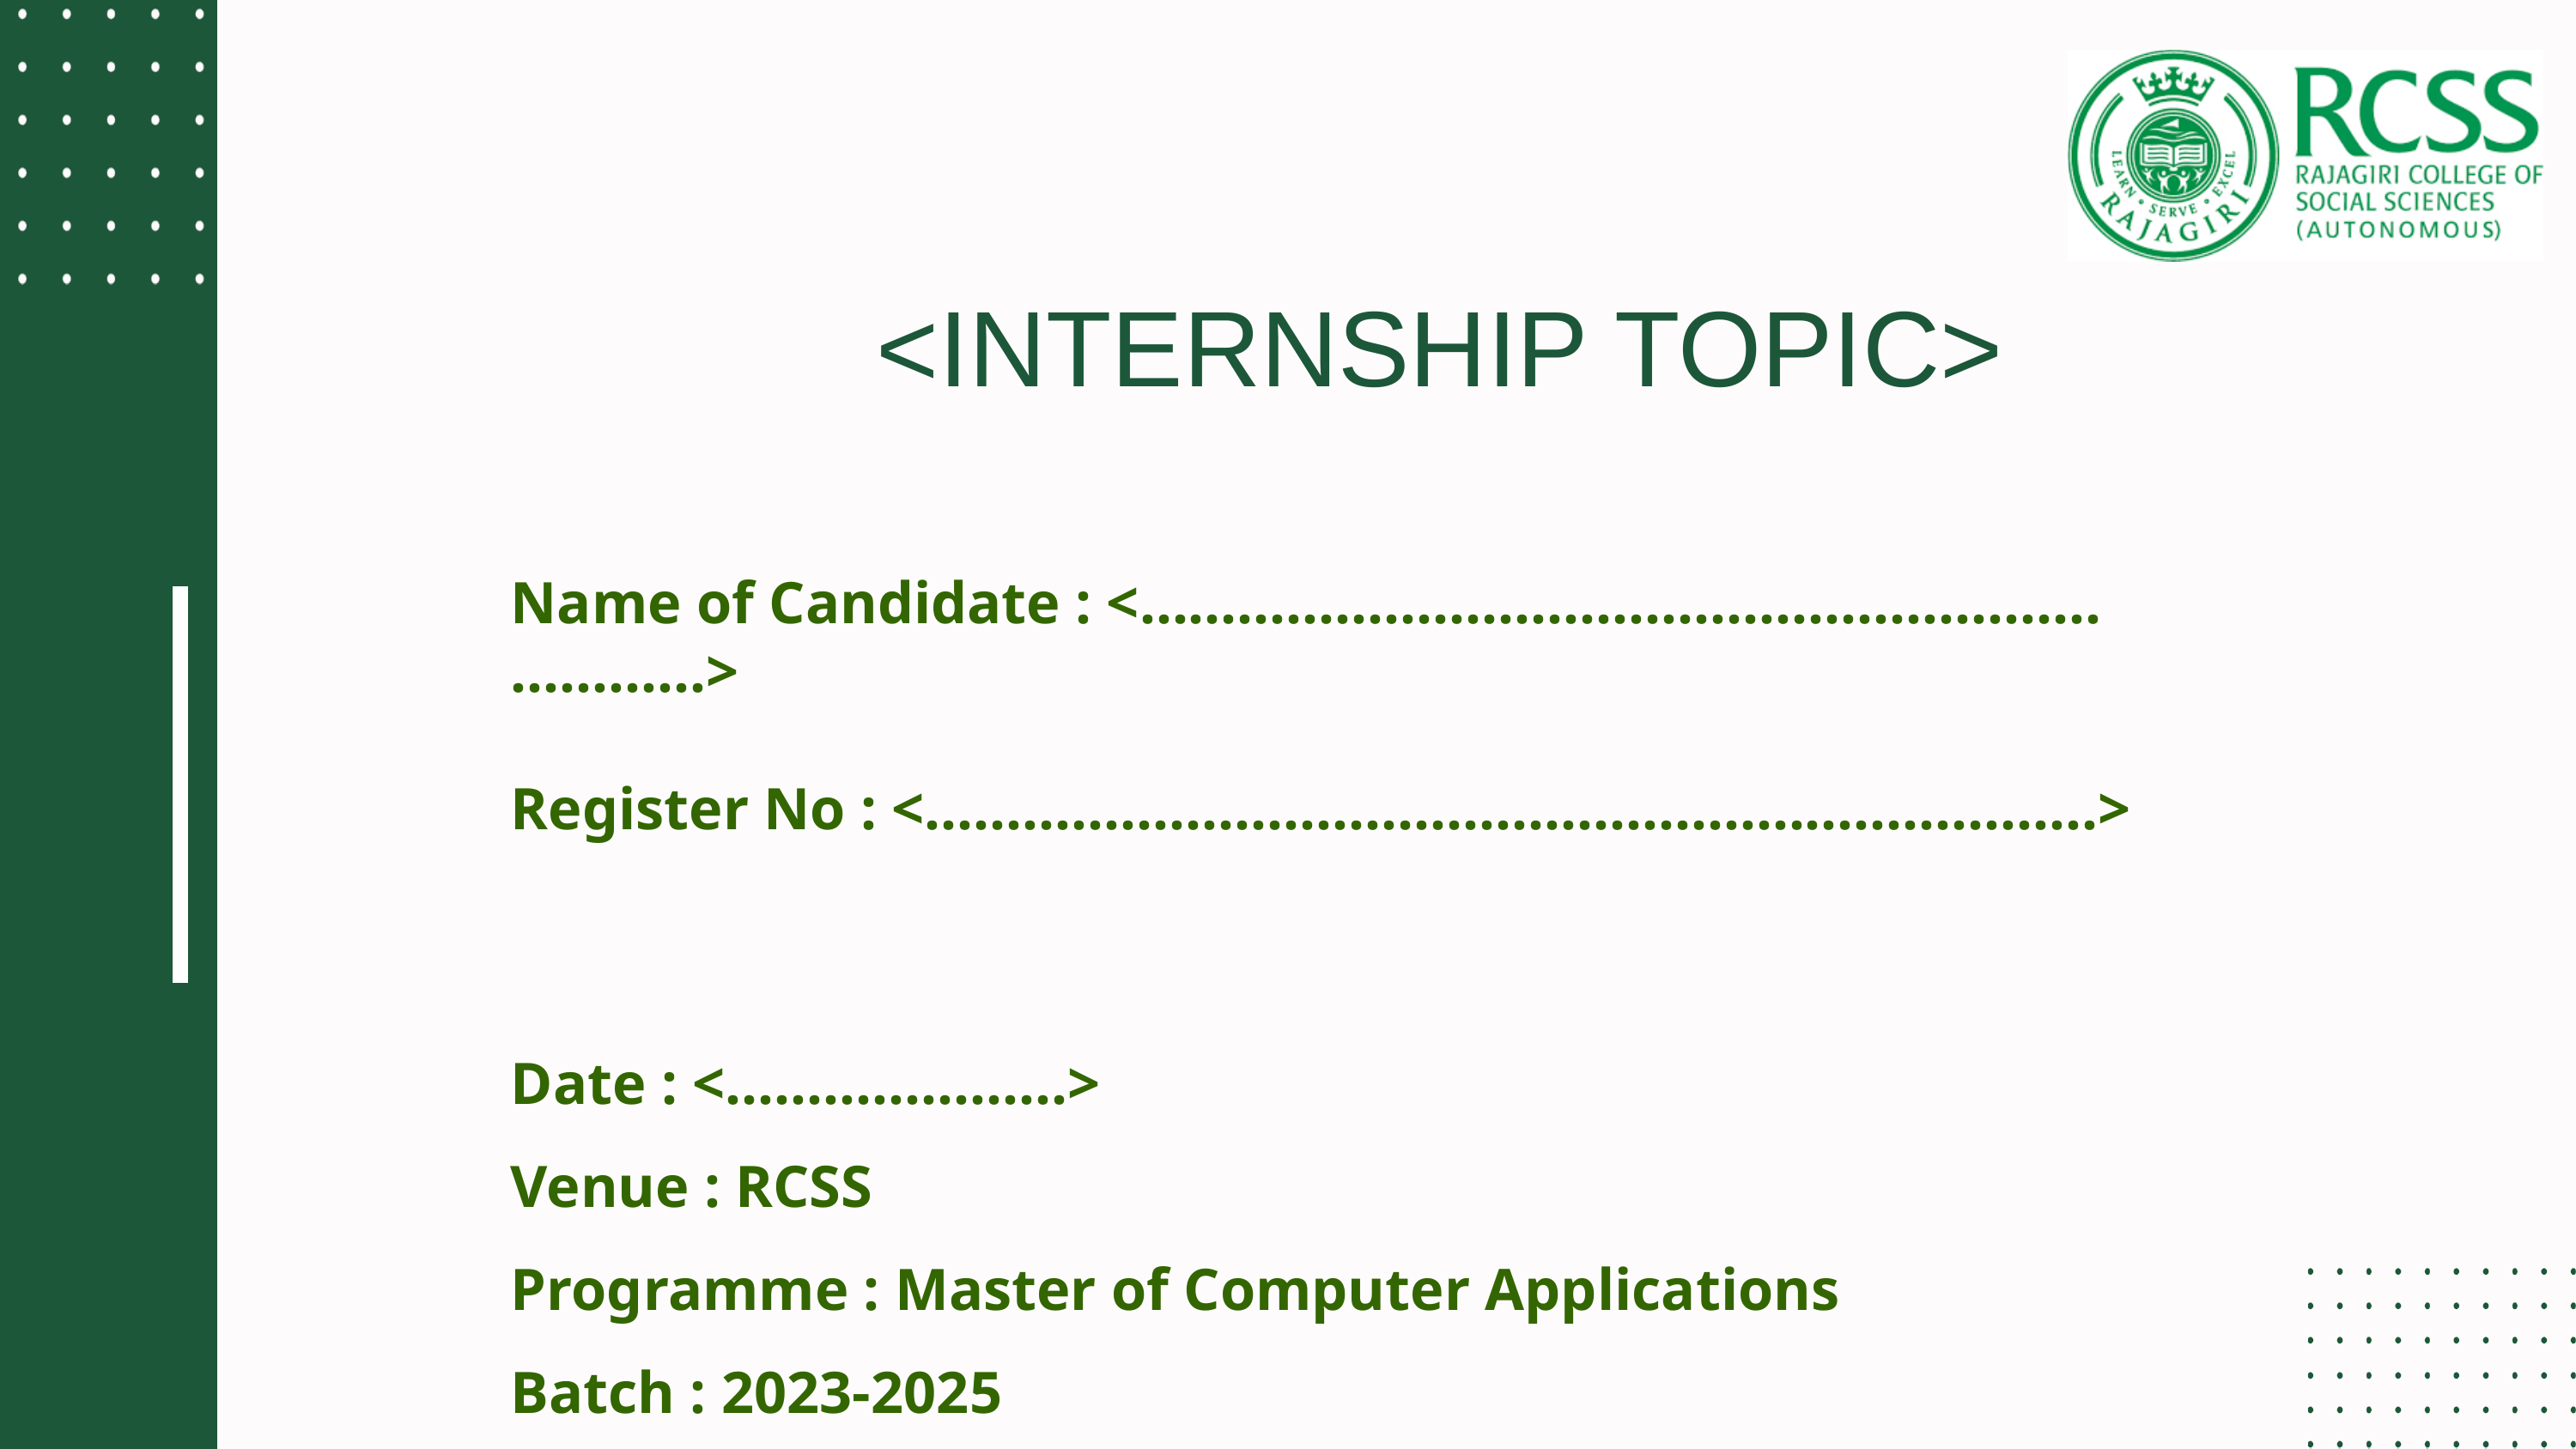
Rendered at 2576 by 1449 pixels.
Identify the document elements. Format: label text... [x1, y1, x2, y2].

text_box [173, 574, 189, 984]
picture [2067, 50, 2543, 262]
text_box Name of Candidate : <…………………………………………………..…………> Register No : <………………………………………………………………> Date : <…………………> Venue : RCSS Programme : Master of Computer Applications Batch : 2023-2025 [497, 491, 2280, 1449]
text_box <INTERNSHIP TOPIC> [574, 235, 2306, 409]
text_box [2307, 1268, 2576, 1449]
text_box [0, 0, 218, 1449]
